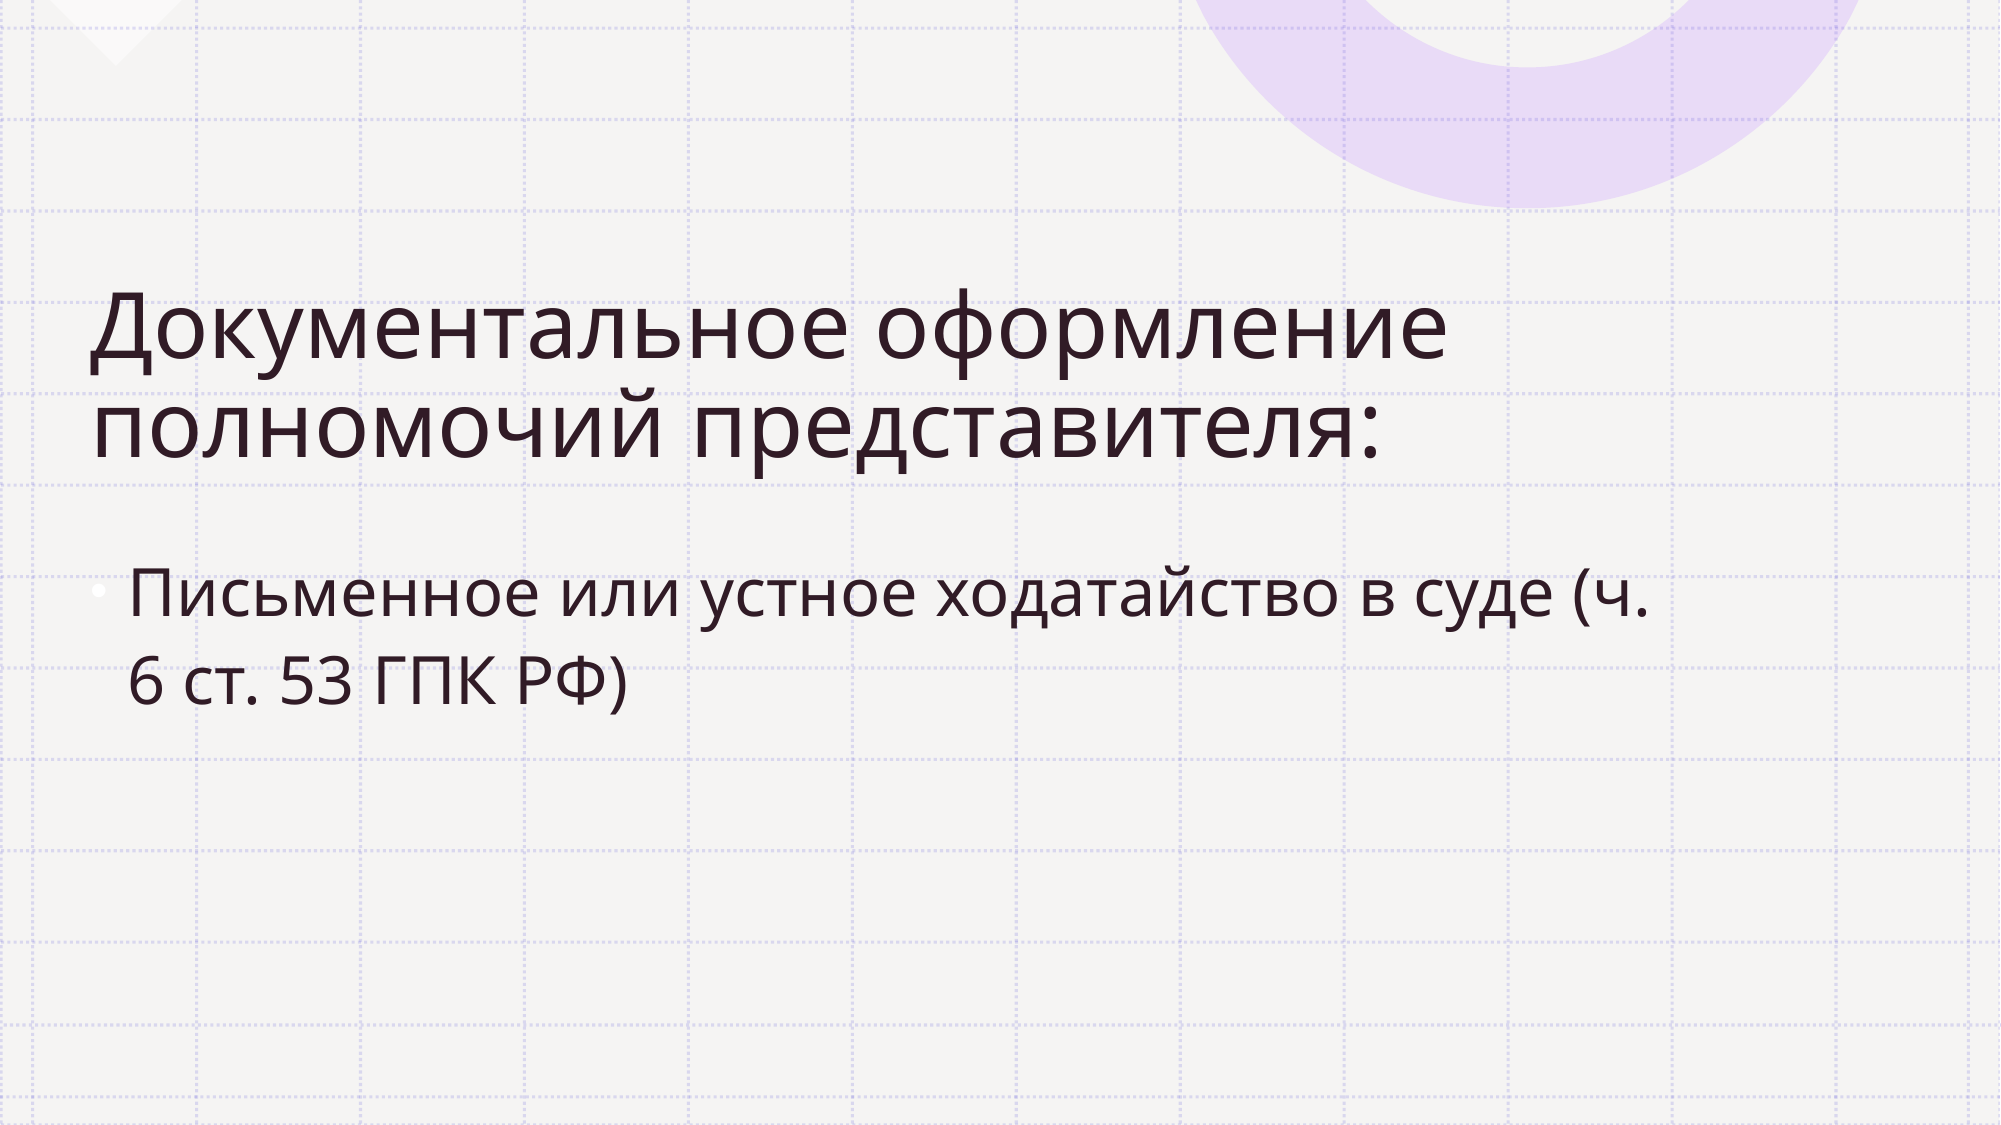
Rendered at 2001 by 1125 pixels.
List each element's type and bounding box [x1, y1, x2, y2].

text_box [0, 0, 2000, 1125]
